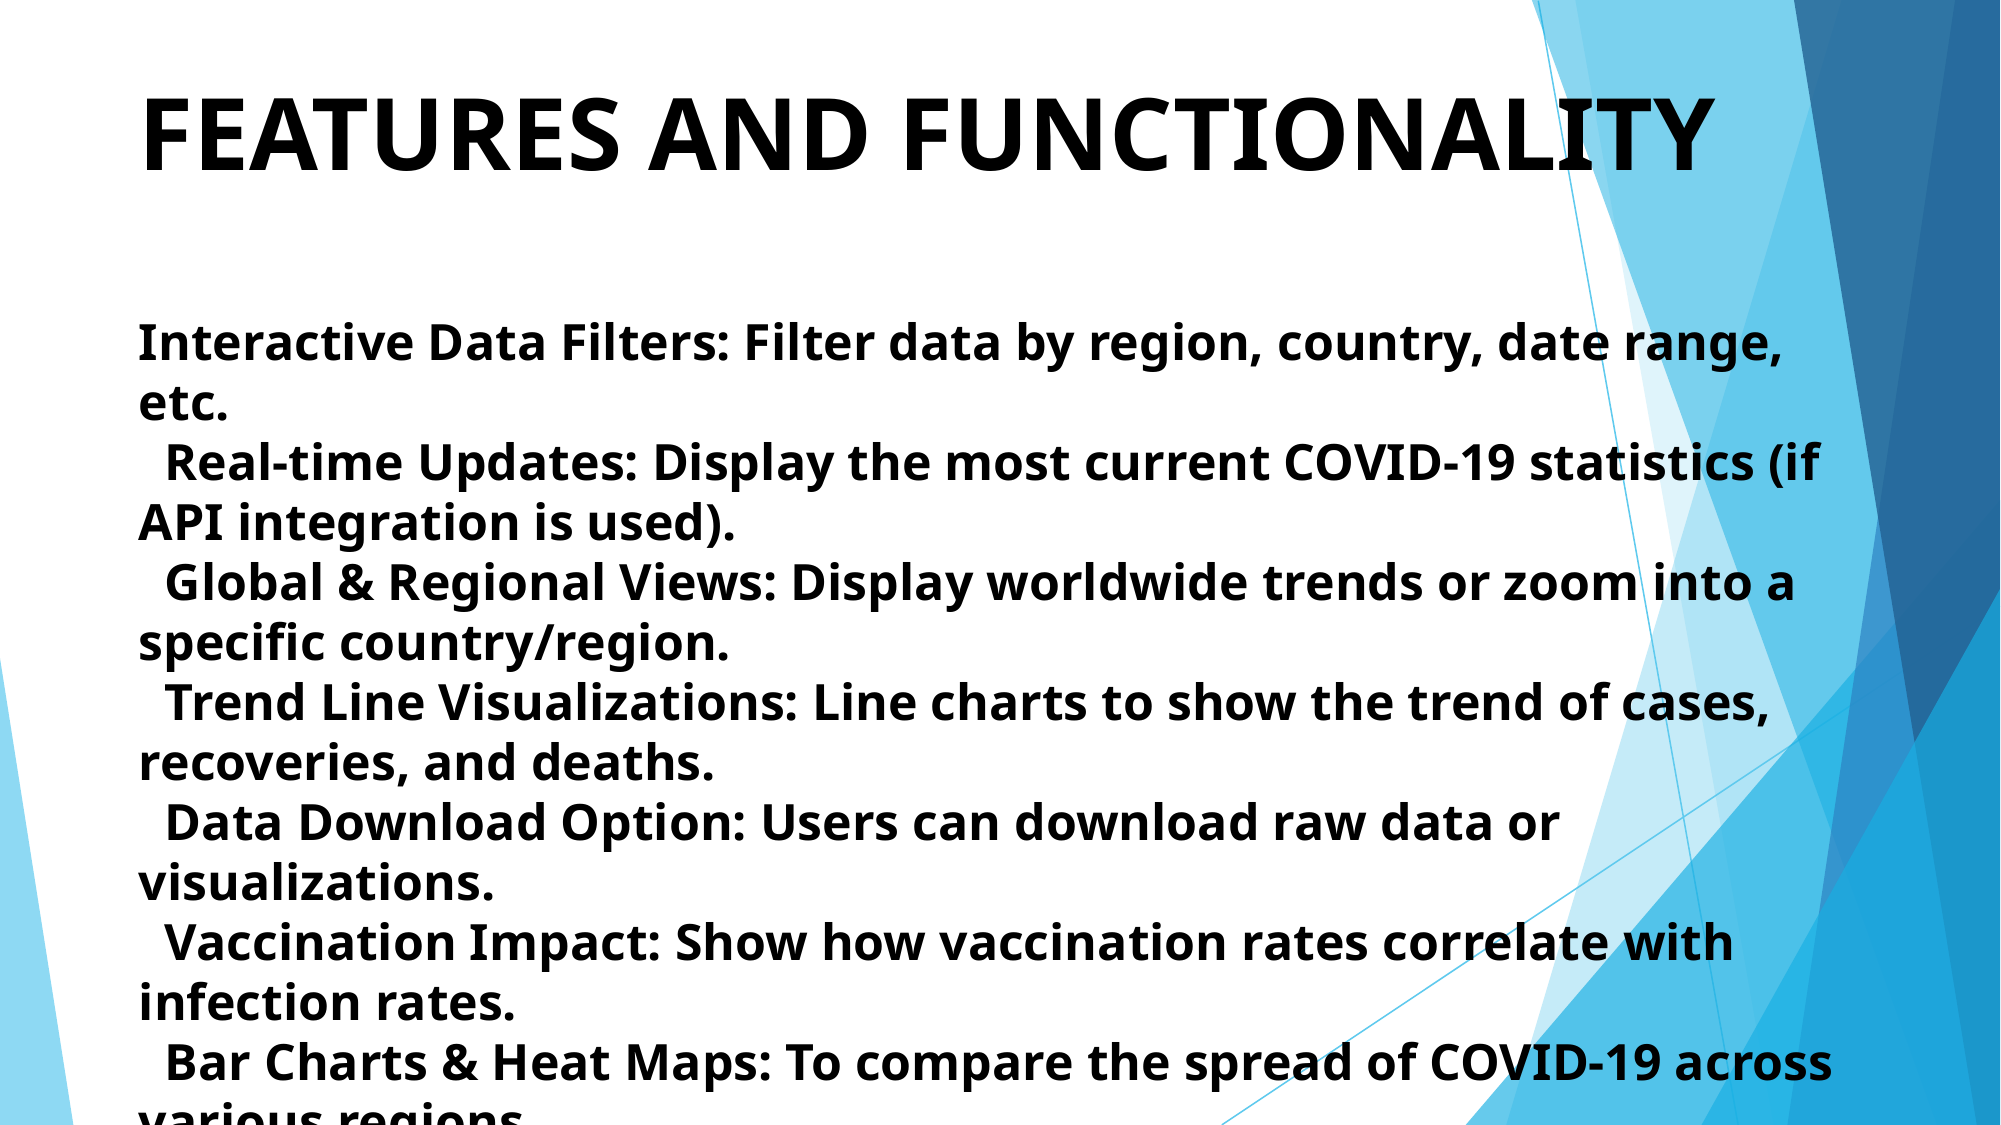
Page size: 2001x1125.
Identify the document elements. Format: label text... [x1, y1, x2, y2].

title FEATURES AND FUNCTIONALITY Interactive Data Filters: Filter data by region, country, date range, etc. Real-time Updates: Display the most current COVID-19 statistics (if API integration is used). Global & Regional Views: Display worldwide trends or zoom into a specific country/region. Trend Line Visualizations: Line charts to show the trend of cases, recoveries, and deaths. Data Download Option: Users can download raw data or visualizations. Vaccination Impact: Show how vaccination rates correlate with infection rates. Bar Charts & Heat Maps: To compare the spread of COVID-19 across various regions. [123, 62, 1877, 1017]
